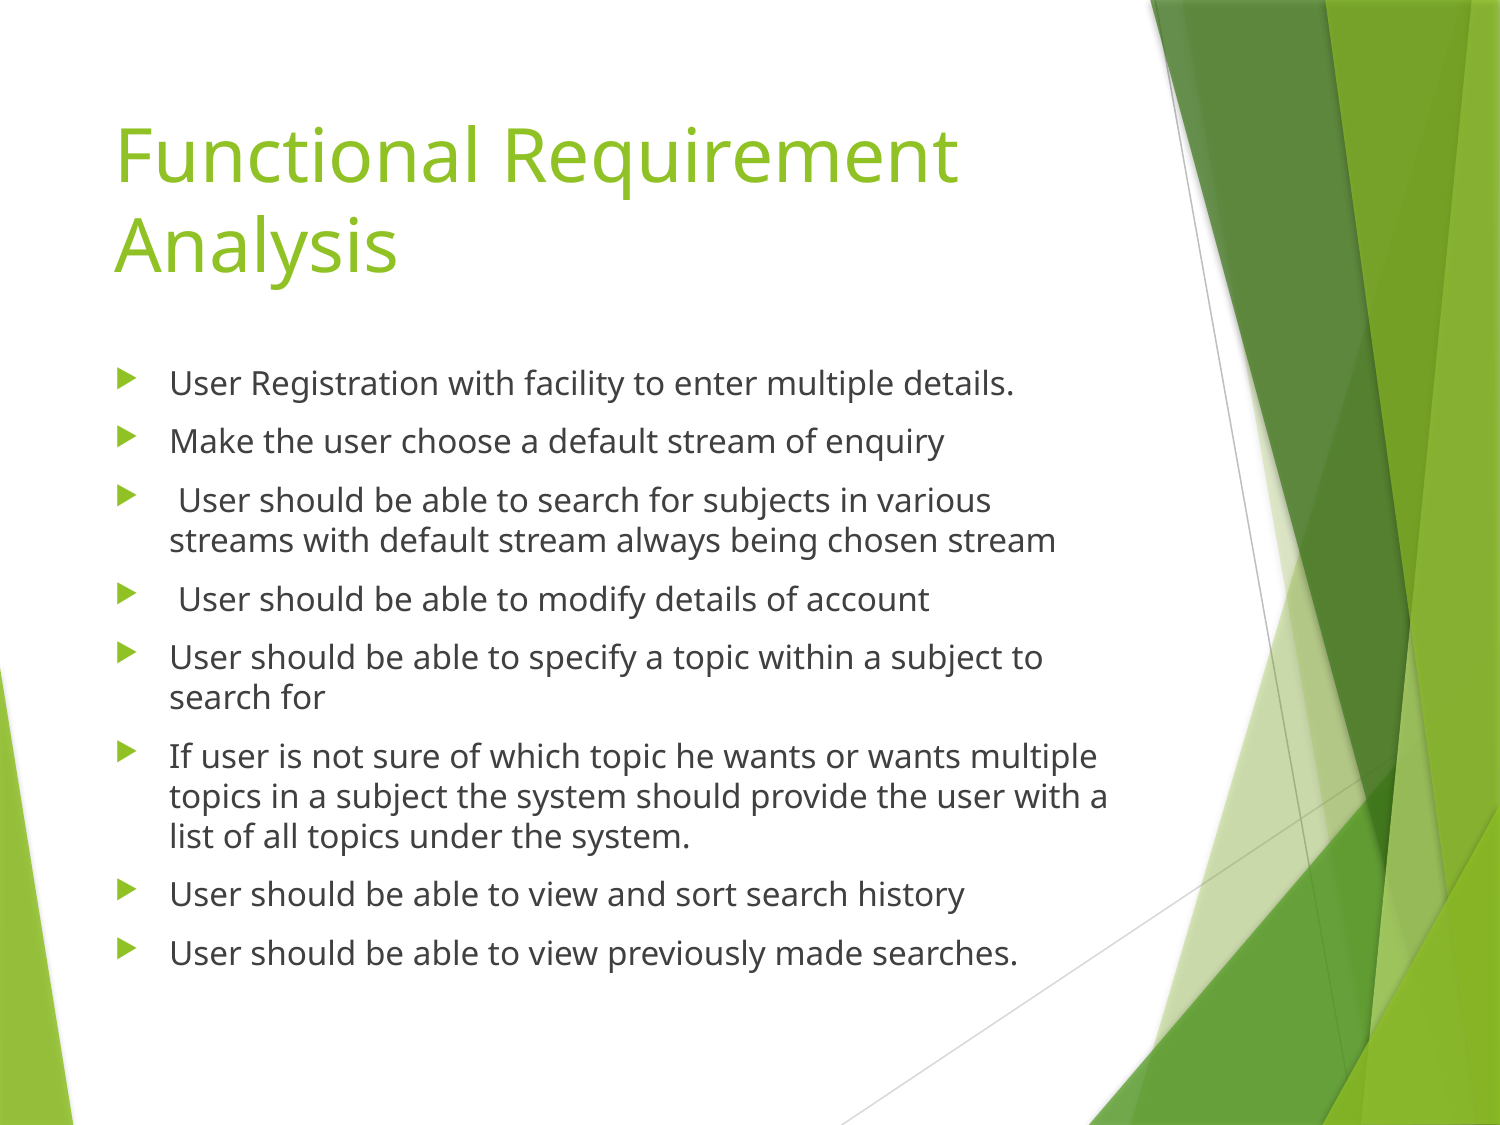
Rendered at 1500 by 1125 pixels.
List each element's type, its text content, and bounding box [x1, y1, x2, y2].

title Functional Requirement Analysis [99, 99, 1142, 317]
list User Registration with facility to enter multiple details. Make the user choose a default stream of enquiry User should be able to search for subjects in various streams with default stream always being chosen stream User should be able to modify details of account User should be able to specify a topic within a subject to search for If user is not sure of which topic he wants or wants multiple topics in a subject the system should provide the user with a list of all topics under the system. User should be able to view and sort search history User should be able to view previously made searches. [99, 354, 1142, 992]
